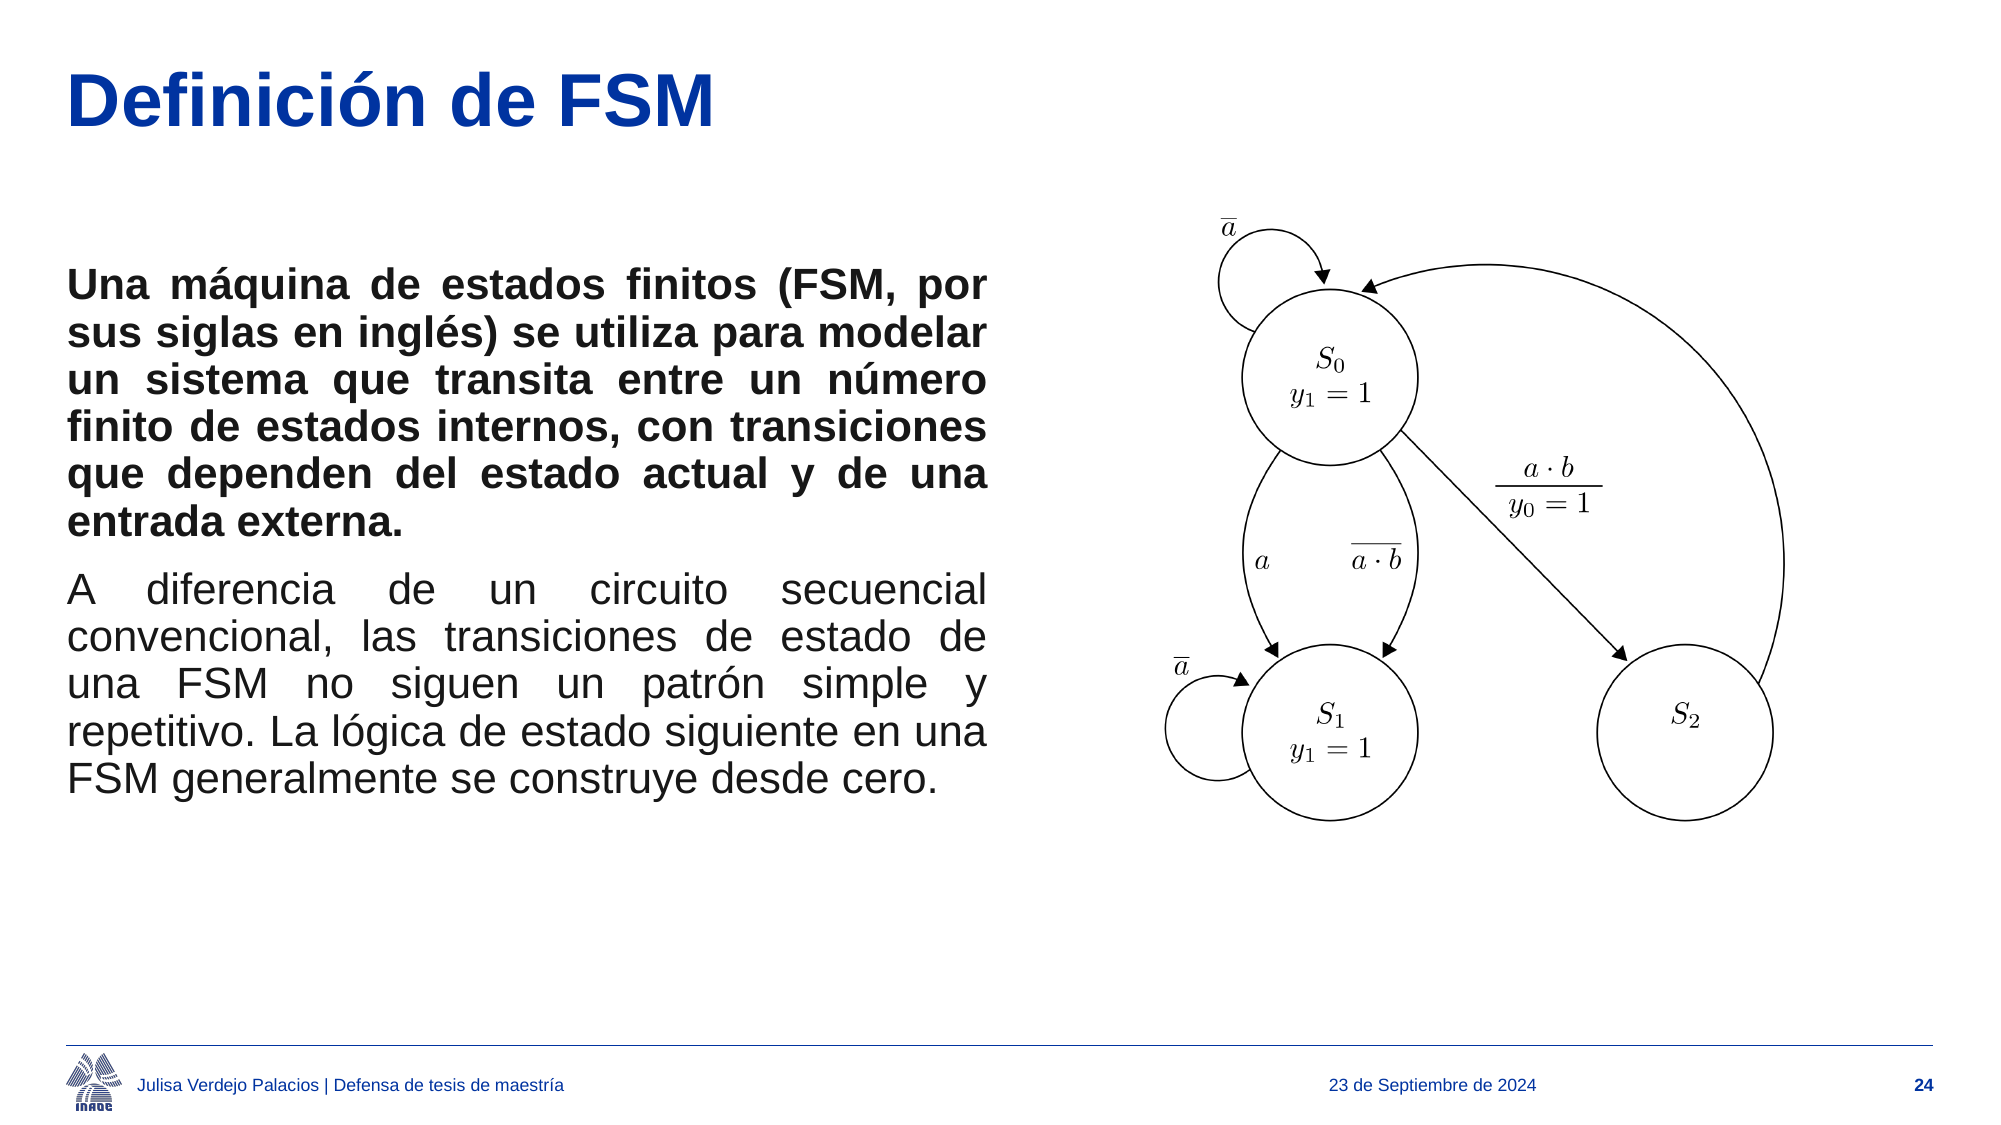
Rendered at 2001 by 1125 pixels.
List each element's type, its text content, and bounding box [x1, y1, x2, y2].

picture [66, 1053, 122, 1111]
slide_number 24 [1822, 1053, 1934, 1114]
footer Julisa Verdejo Palacios | Defensa de tesis de maestría [137, 1053, 1153, 1114]
picture [1131, 186, 1818, 853]
title Definición de FSM [66, 61, 1933, 237]
list Una máquina de estados finitos (FSM, por sus siglas en inglés) se utiliza para modelar un sistema que transita entre un número finito de estados internos, con transiciones que dependen del estado actual y de una entrada externa. A diferencia de un circuito secuencial convencional, las transiciones de estado de una FSM no siguen un patrón simple y repetitivo. La lógica de estado siguiente en una FSM generalmente se construye desde cero. [66, 262, 989, 1019]
slide_number 23 de Septiembre de 2024 [1329, 1053, 1621, 1114]
